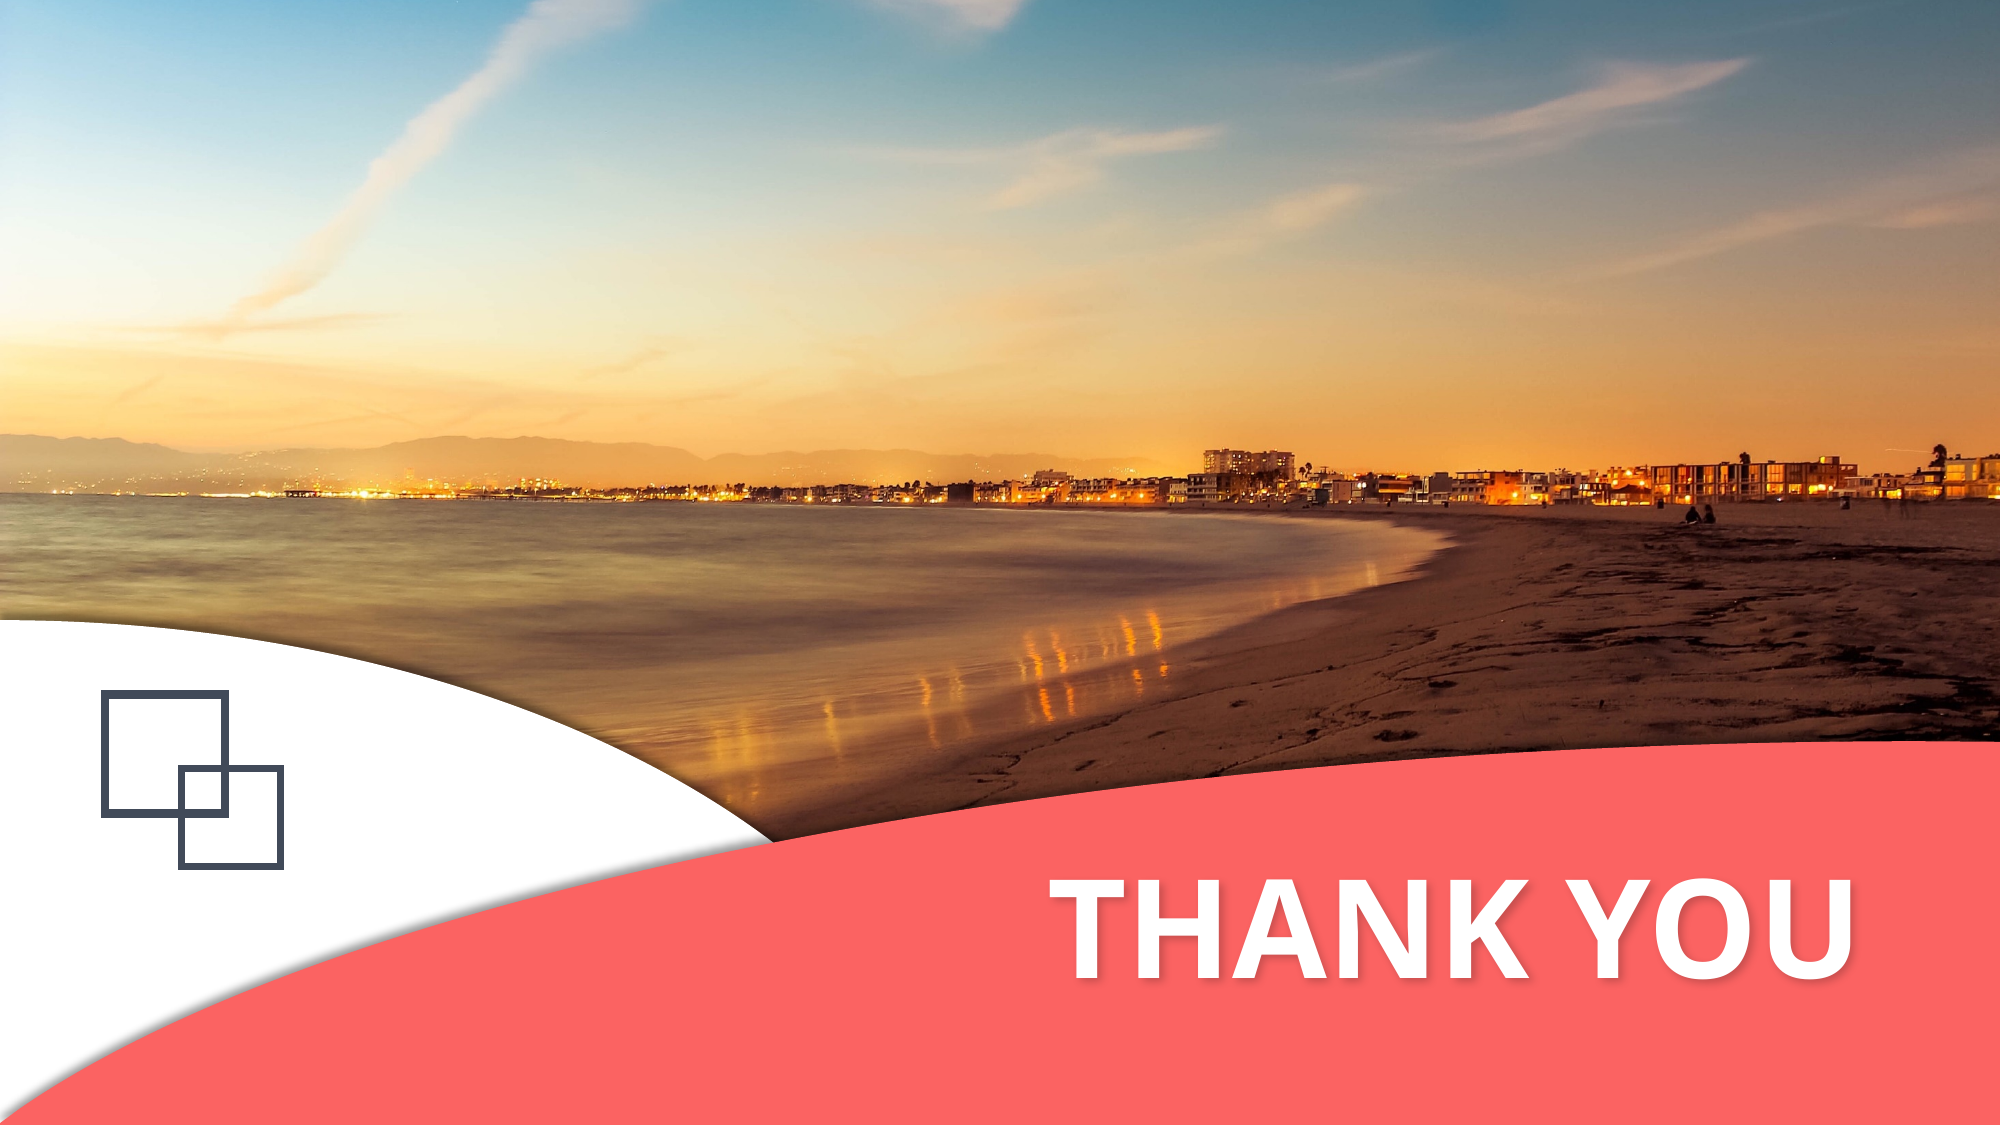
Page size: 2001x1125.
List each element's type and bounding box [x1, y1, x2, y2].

text_box [101, 691, 283, 870]
picture [0, 0, 2000, 1125]
